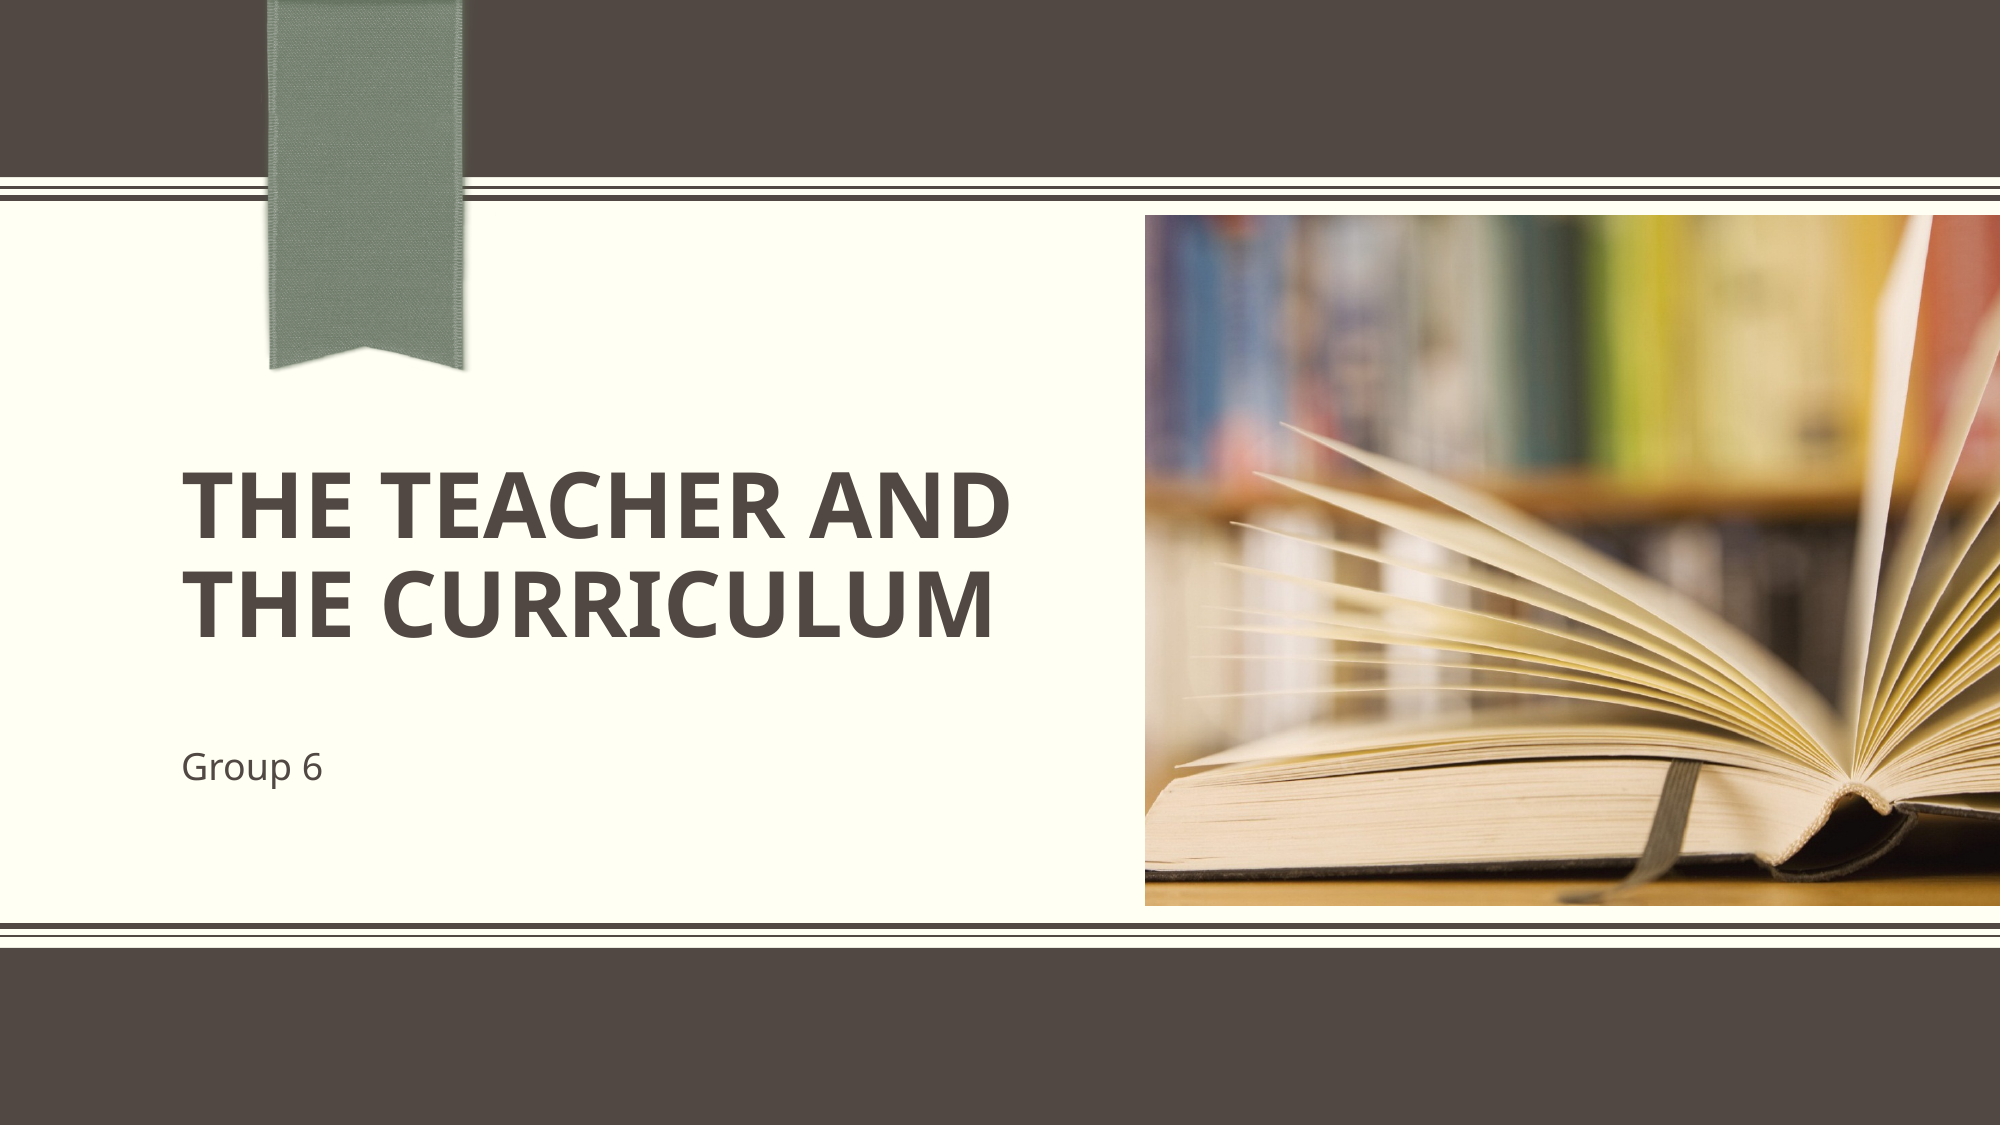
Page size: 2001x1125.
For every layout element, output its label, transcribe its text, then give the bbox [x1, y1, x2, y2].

subtitle Group 6 [181, 740, 1122, 897]
title The Teacher and the Curriculum [181, 376, 1122, 740]
picture [1145, 214, 2000, 906]
